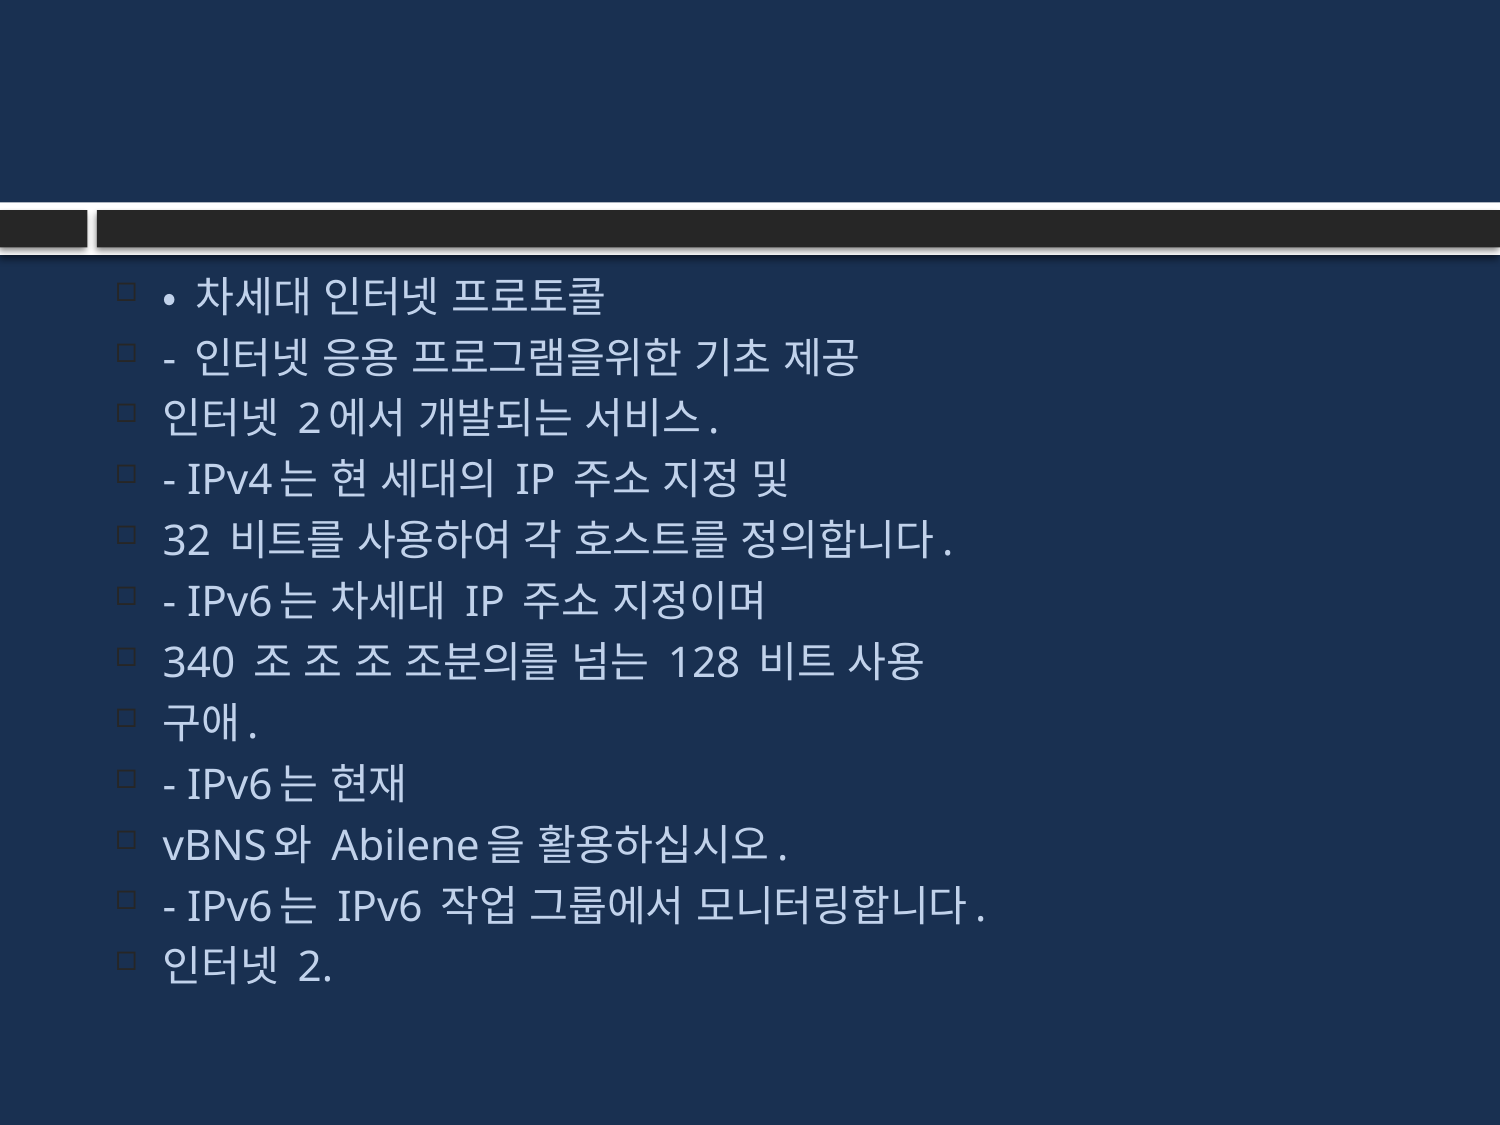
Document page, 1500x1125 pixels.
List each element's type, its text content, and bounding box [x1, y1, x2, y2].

list • 차세대 인터넷 프로토콜 - 인터넷 응용 프로그램을위한 기초 제공 인터넷 2에서 개발되는 서비스. - IPv4는 현 세대의 IP 주소 지정 및 32 비트를 사용하여 각 호스트를 정의합니다. - IPv6는 차세대 IP 주소 지정이며 340 조 조 조 조분의를 넘는 128 비트 사용 구애. - IPv6는 현재 vBNS와 Abilene을 활용하십시오. - IPv6는 IPv6 작업 그룹에서 모니터링합니다. 인터넷 2. [100, 262, 1438, 1000]
